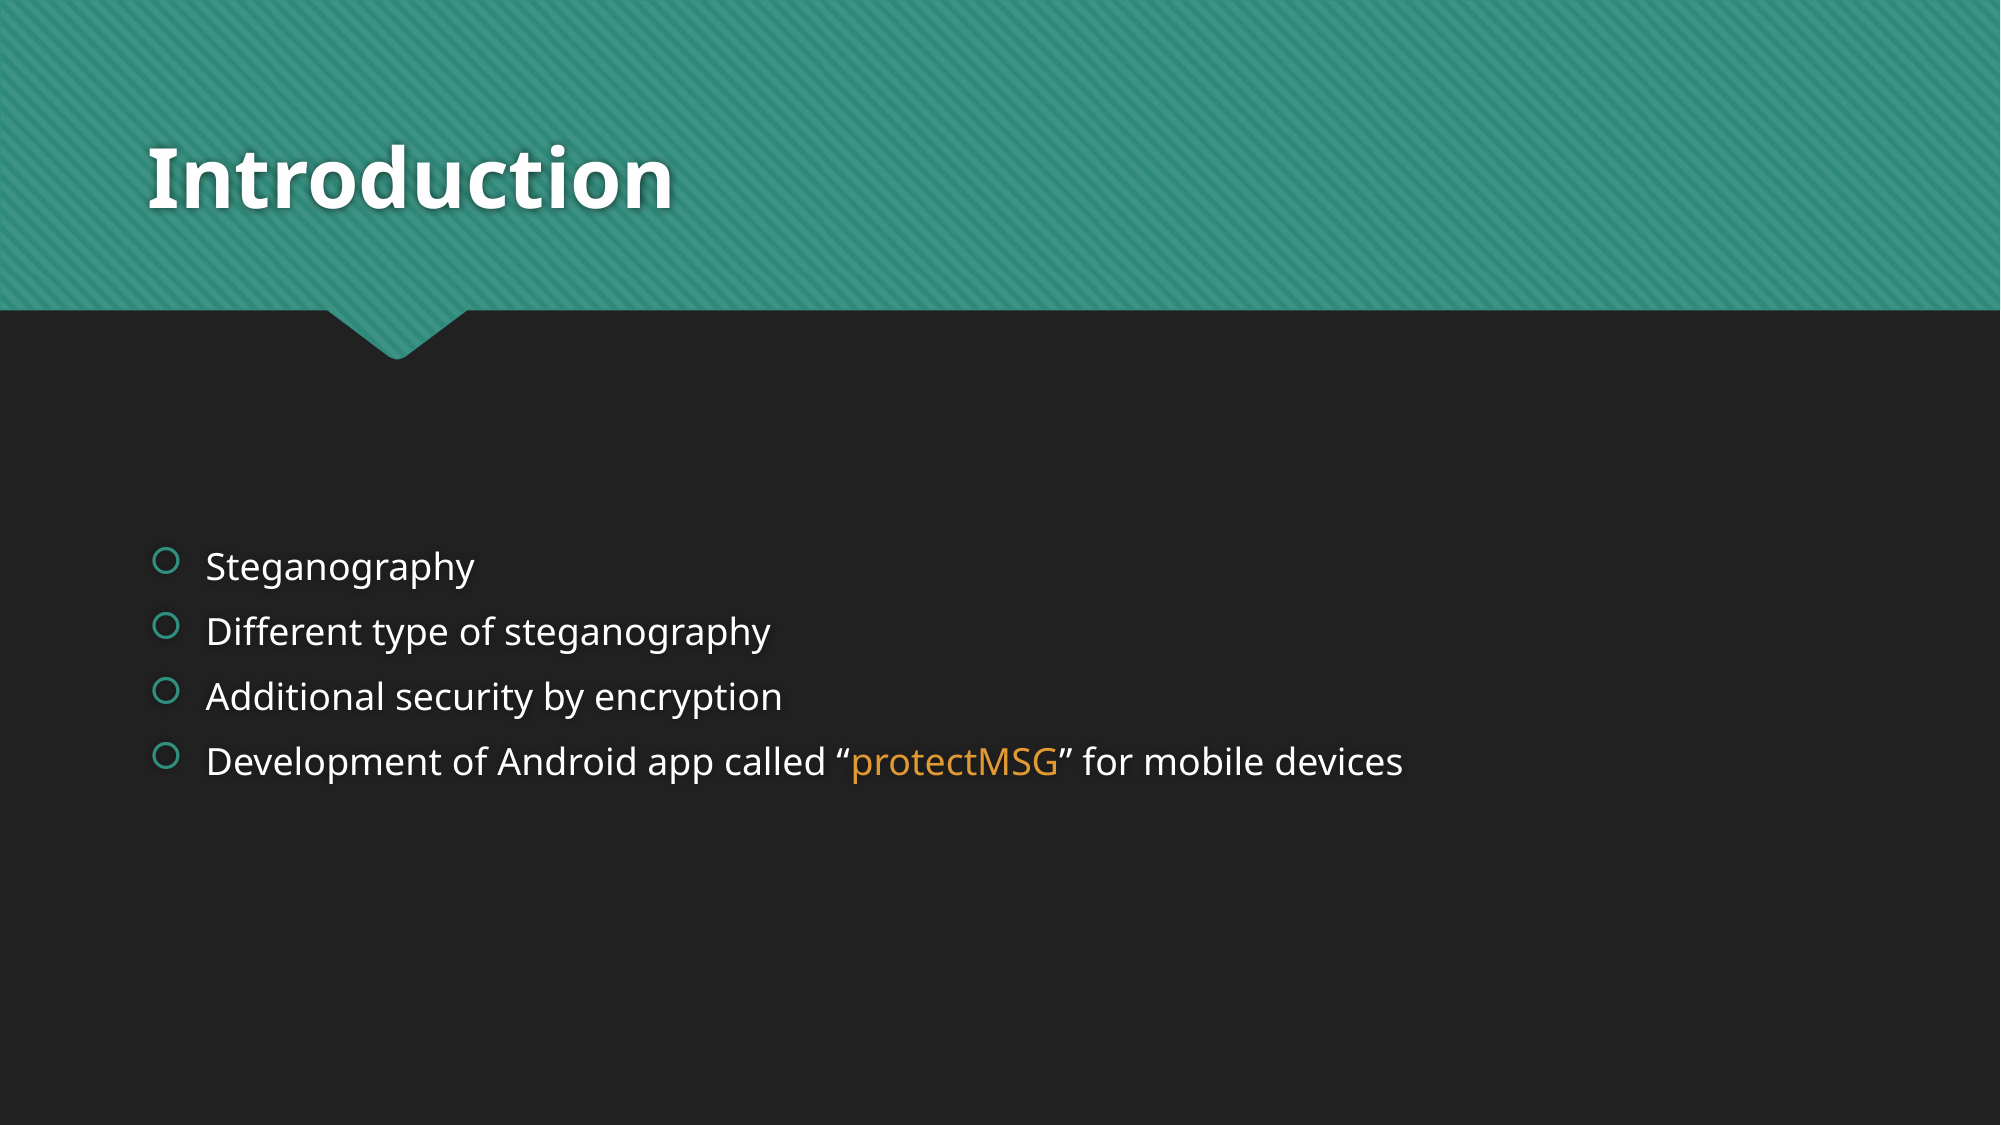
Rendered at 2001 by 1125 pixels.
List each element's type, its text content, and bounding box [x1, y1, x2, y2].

title Introduction [132, 73, 1868, 233]
list Steganography Different type of steganography Additional security by encryption Development of Android app called “protectMSG” for mobile devices [134, 364, 1866, 962]
